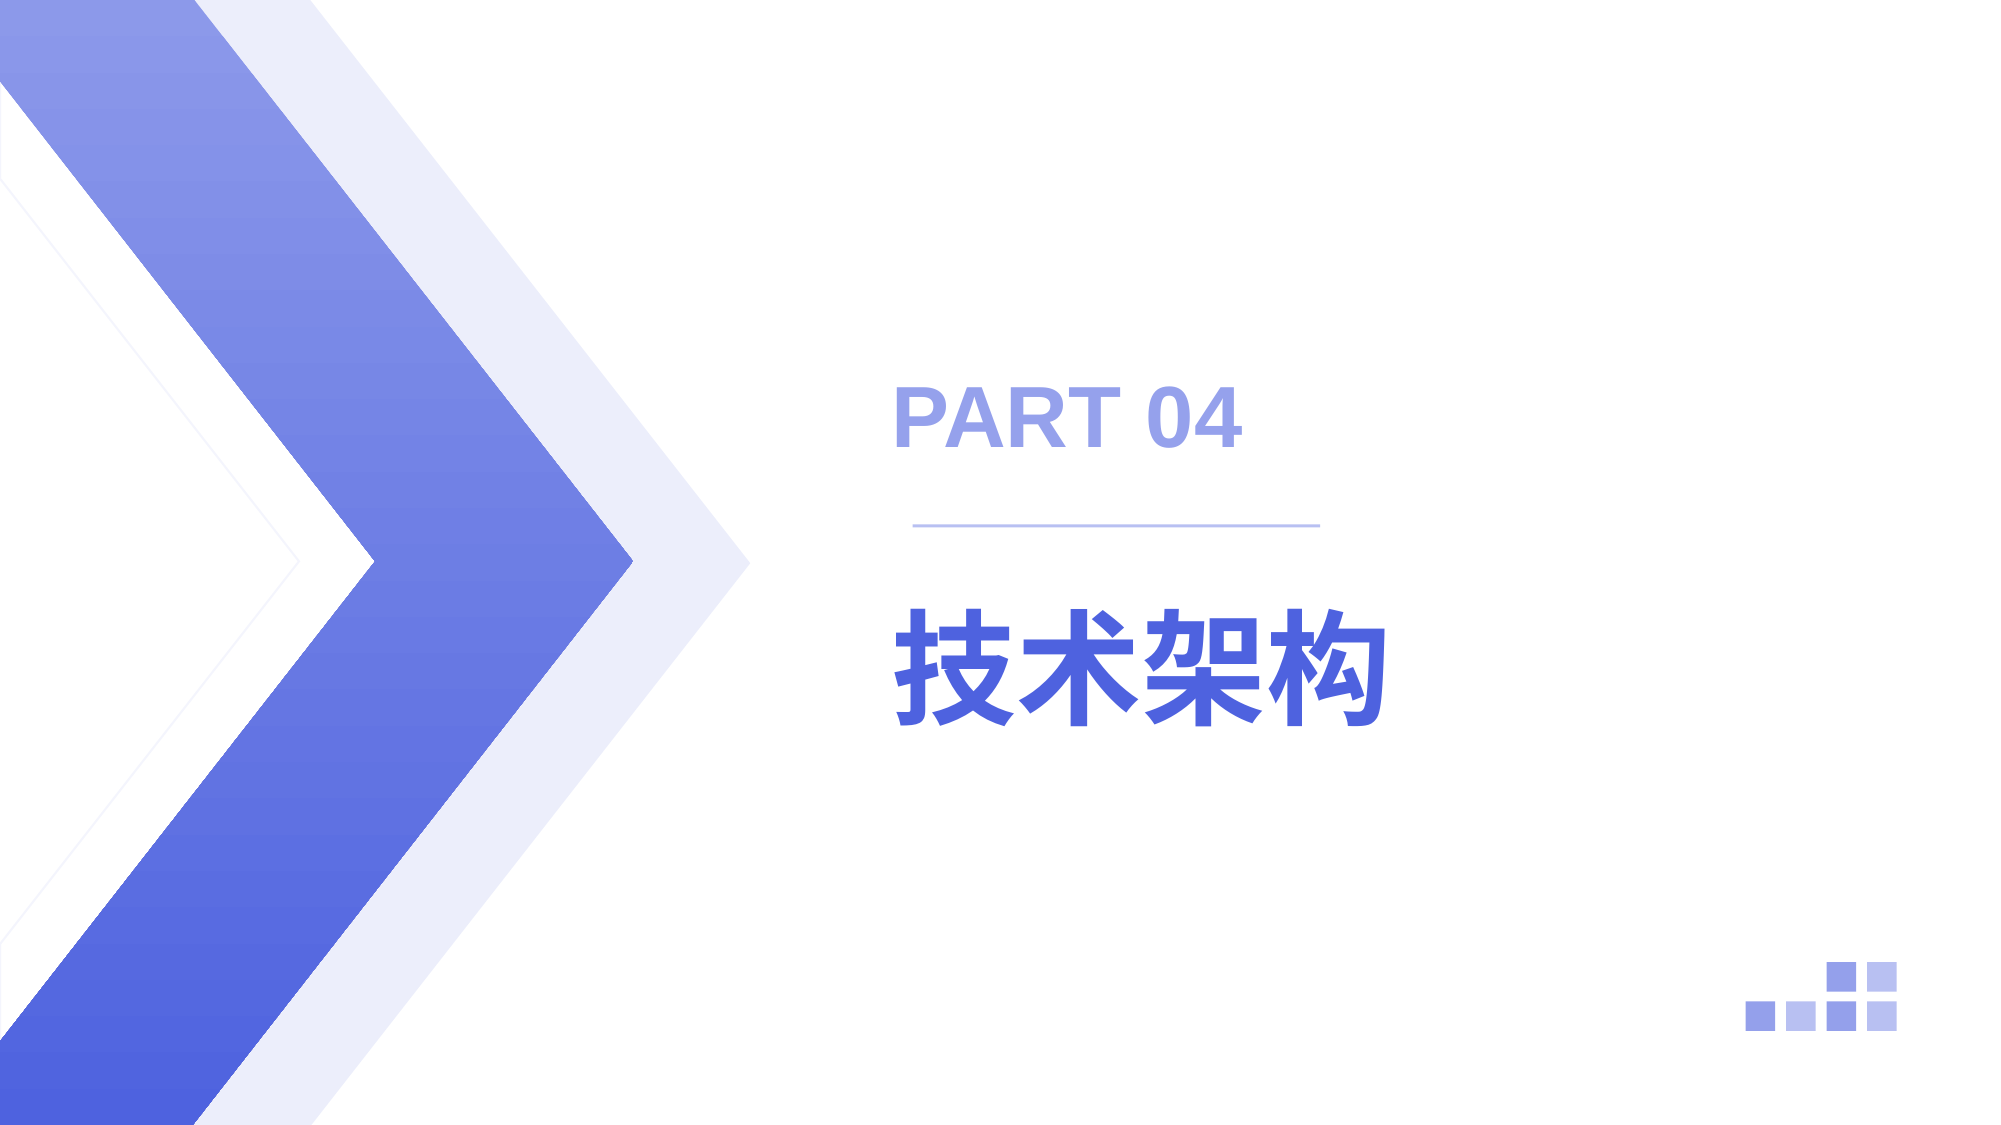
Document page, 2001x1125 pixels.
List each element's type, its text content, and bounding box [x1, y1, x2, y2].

list PART 04 [891, 328, 1531, 466]
title 技术架构 [891, 590, 1964, 928]
